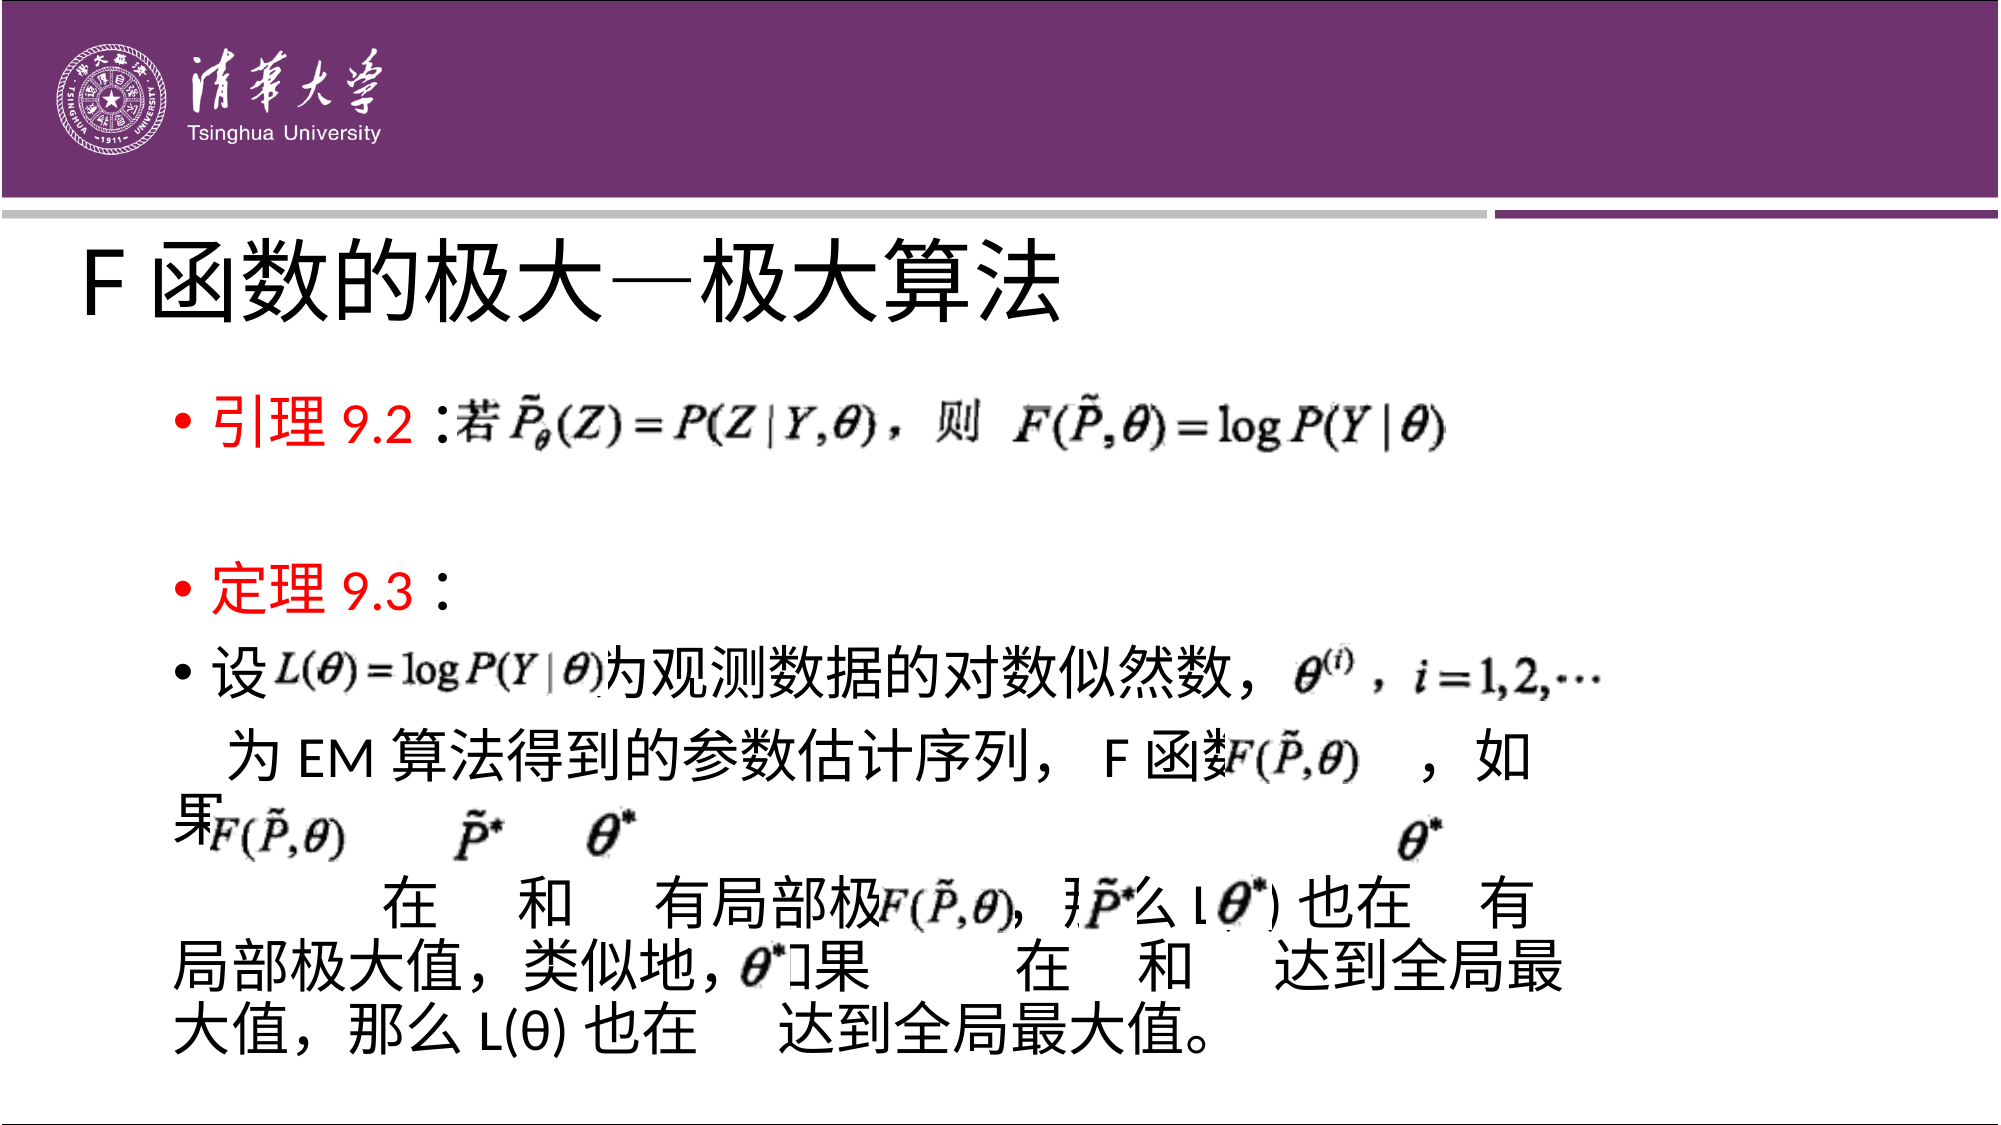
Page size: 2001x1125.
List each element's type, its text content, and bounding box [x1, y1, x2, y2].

picture [1225, 725, 1360, 784]
picture [448, 797, 505, 866]
title F函数的极大—极大算法 [63, 177, 1789, 395]
picture [210, 803, 346, 862]
picture [1387, 806, 1447, 866]
picture [575, 797, 641, 862]
picture [457, 385, 989, 457]
picture [2, 0, 1998, 1125]
picture [879, 874, 1015, 933]
picture [272, 641, 608, 696]
list 引理9.2： 定理9.3： 设 为观测数据的对数似然数， 为EM算法得到的参数估计序列，F函数 ，如果 在 和 有局部极大值，那么L(θ)也在 有 局部极大值，类似地，如果 在 和 达到全局最大值，那么L(θ)也在 达到全局最大值。 [157, 385, 1587, 1125]
picture [1079, 865, 1137, 934]
picture [1206, 865, 1272, 930]
picture [730, 932, 790, 992]
picture [1011, 385, 1446, 457]
